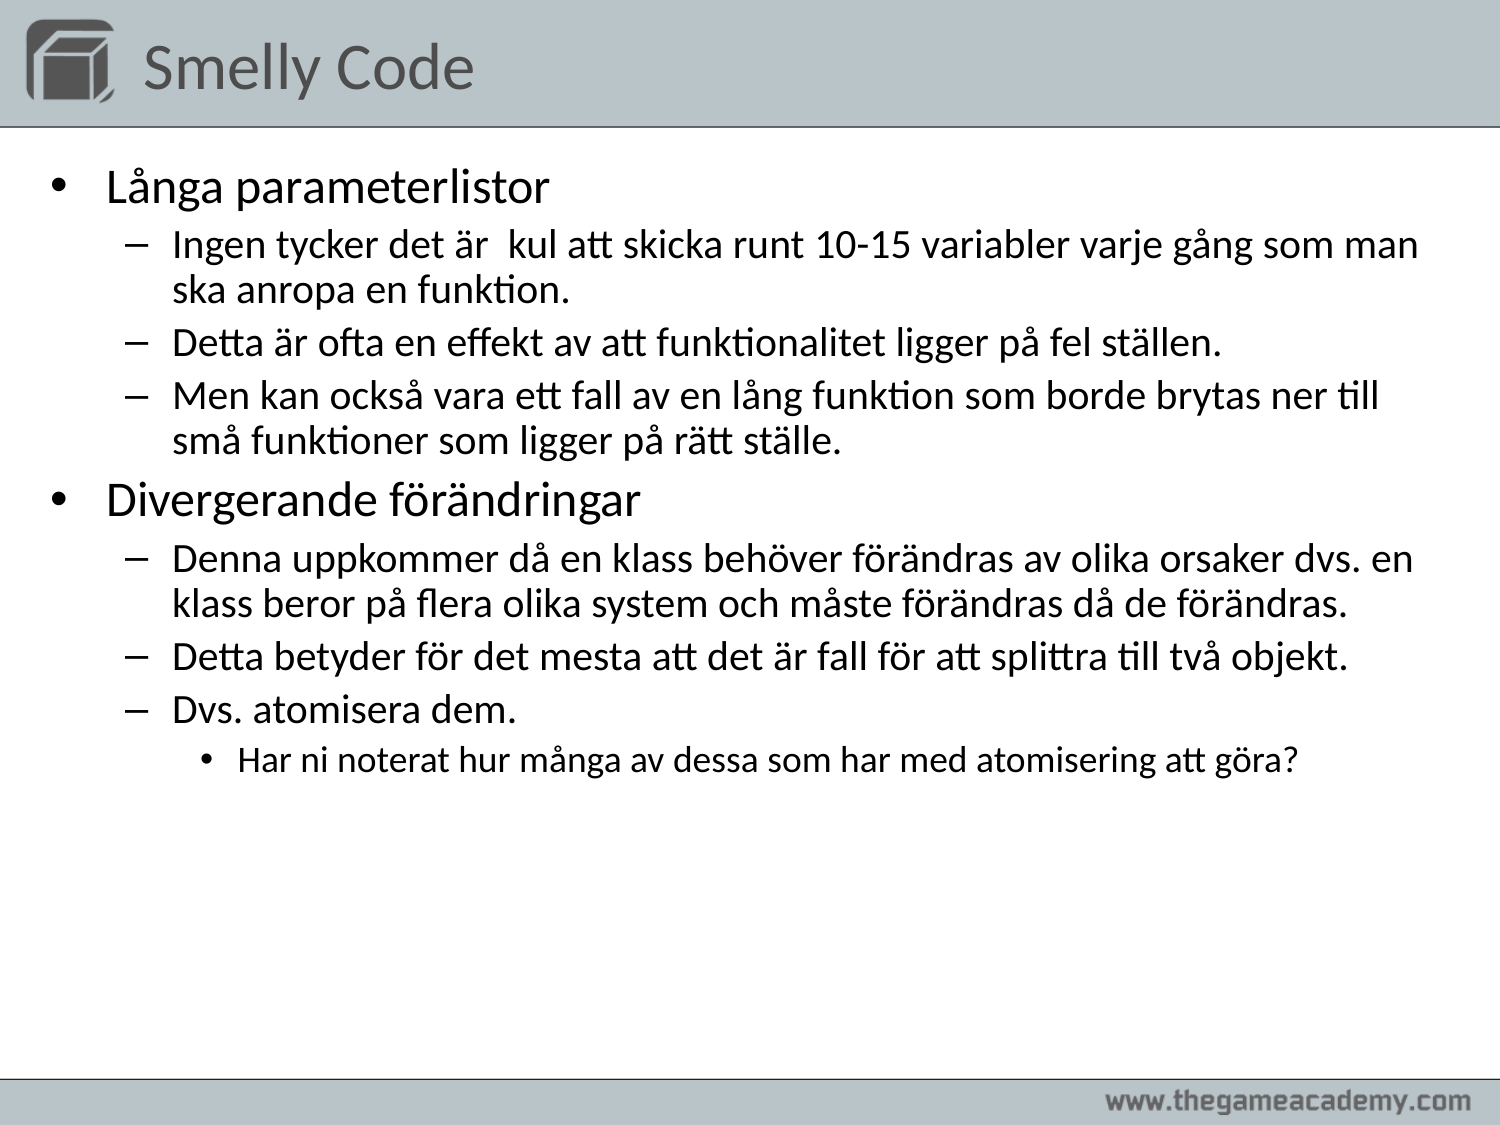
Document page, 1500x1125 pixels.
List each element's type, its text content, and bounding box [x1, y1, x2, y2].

list Långa parameterlistor Ingen tycker det är kul att skicka runt 10-15 variabler varje gång som man ska anropa en funktion. Detta är ofta en effekt av att funktionalitet ligger på fel ställen. Men kan också vara ett fall av en lång funktion som borde brytas ner till små funktioner som ligger på rätt ställe. Divergerande förändringar Denna uppkommer då en klass behöver förändras av olika orsaker dvs. en klass beror på flera olika system och måste förändras då de förändras. Detta betyder för det mesta att det är fall för att splittra till två objekt. Dvs. atomisera dem. Har ni noterat hur många av dessa som har med atomisering att göra? [35, 152, 1465, 1079]
picture [0, 0, 1500, 1125]
title Smelly Code [128, 0, 1500, 126]
